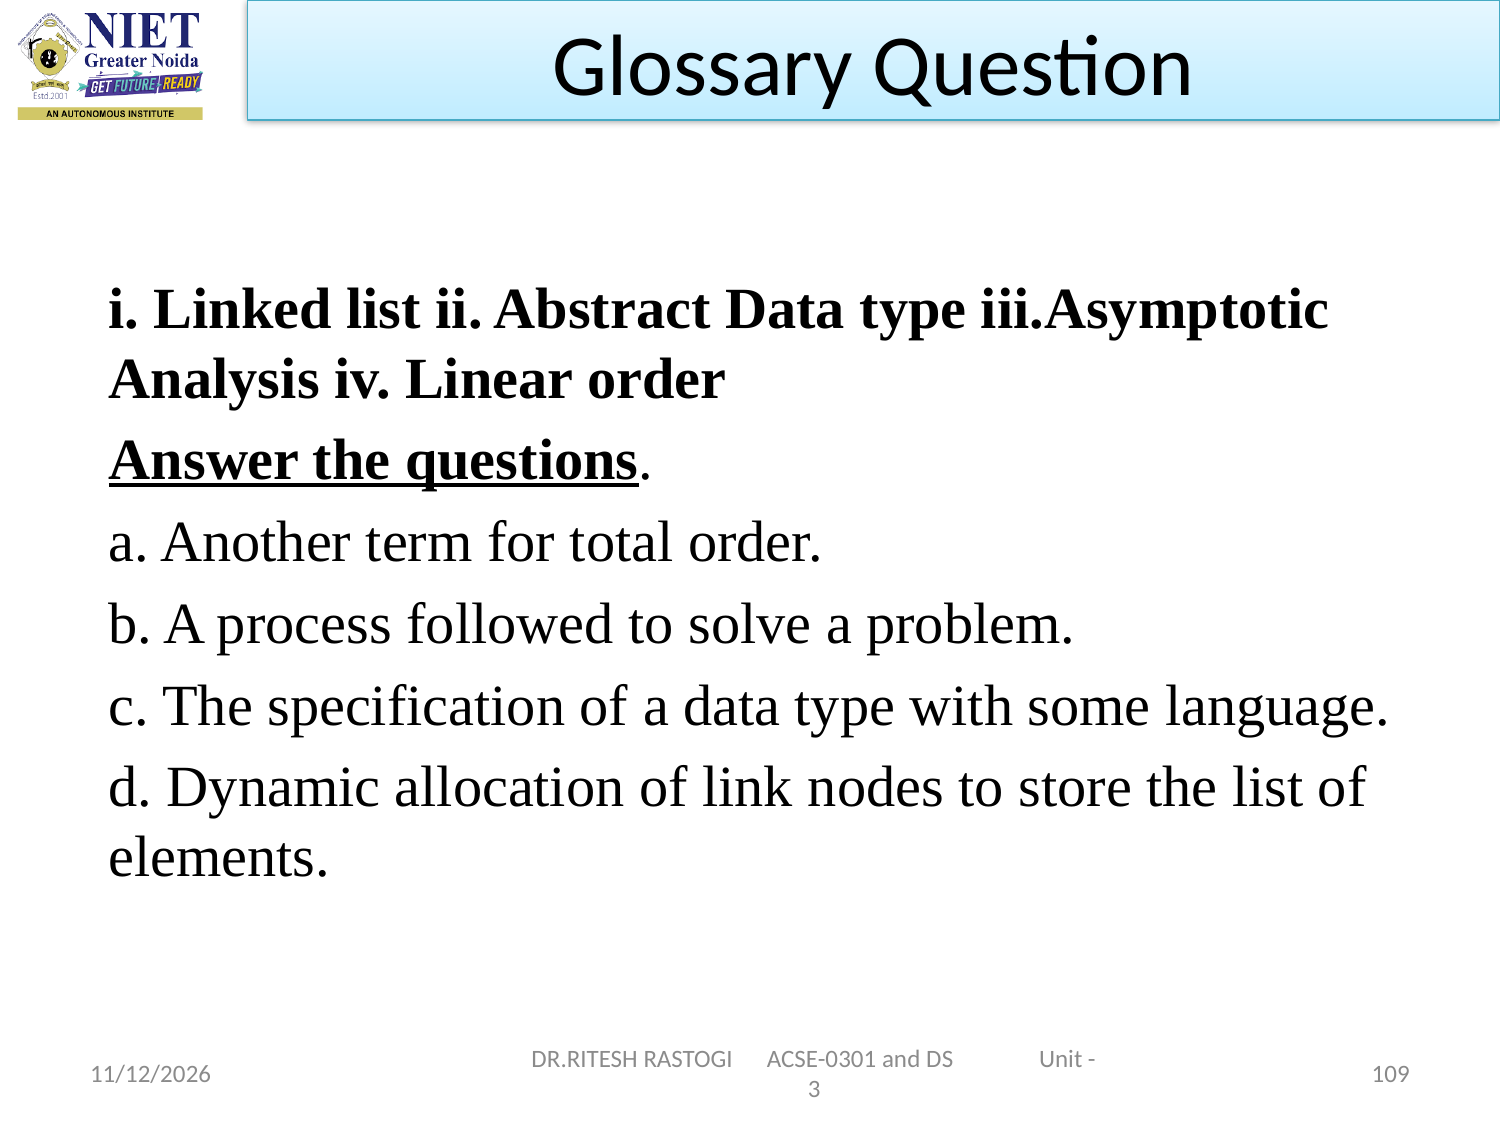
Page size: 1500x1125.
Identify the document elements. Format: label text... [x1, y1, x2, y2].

slide_number 109 [1074, 1042, 1425, 1103]
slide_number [75, 1042, 425, 1103]
title Glossary Question [247, 0, 1500, 121]
footer DR.RITESH RASTOGI ACSE-0301 and DS Unit -3 [512, 1042, 1074, 1103]
picture [17, 13, 204, 120]
list i. Linked list ii. Abstract Data type iii.Asymptotic Analysis iv. Linear order Answer the questions. a. Another term for total order. b. A process followed to solve a problem. c. The specification of a data type with some language. d. Dynamic allocation of link nodes to store the list of elements. [74, 262, 1426, 1006]
